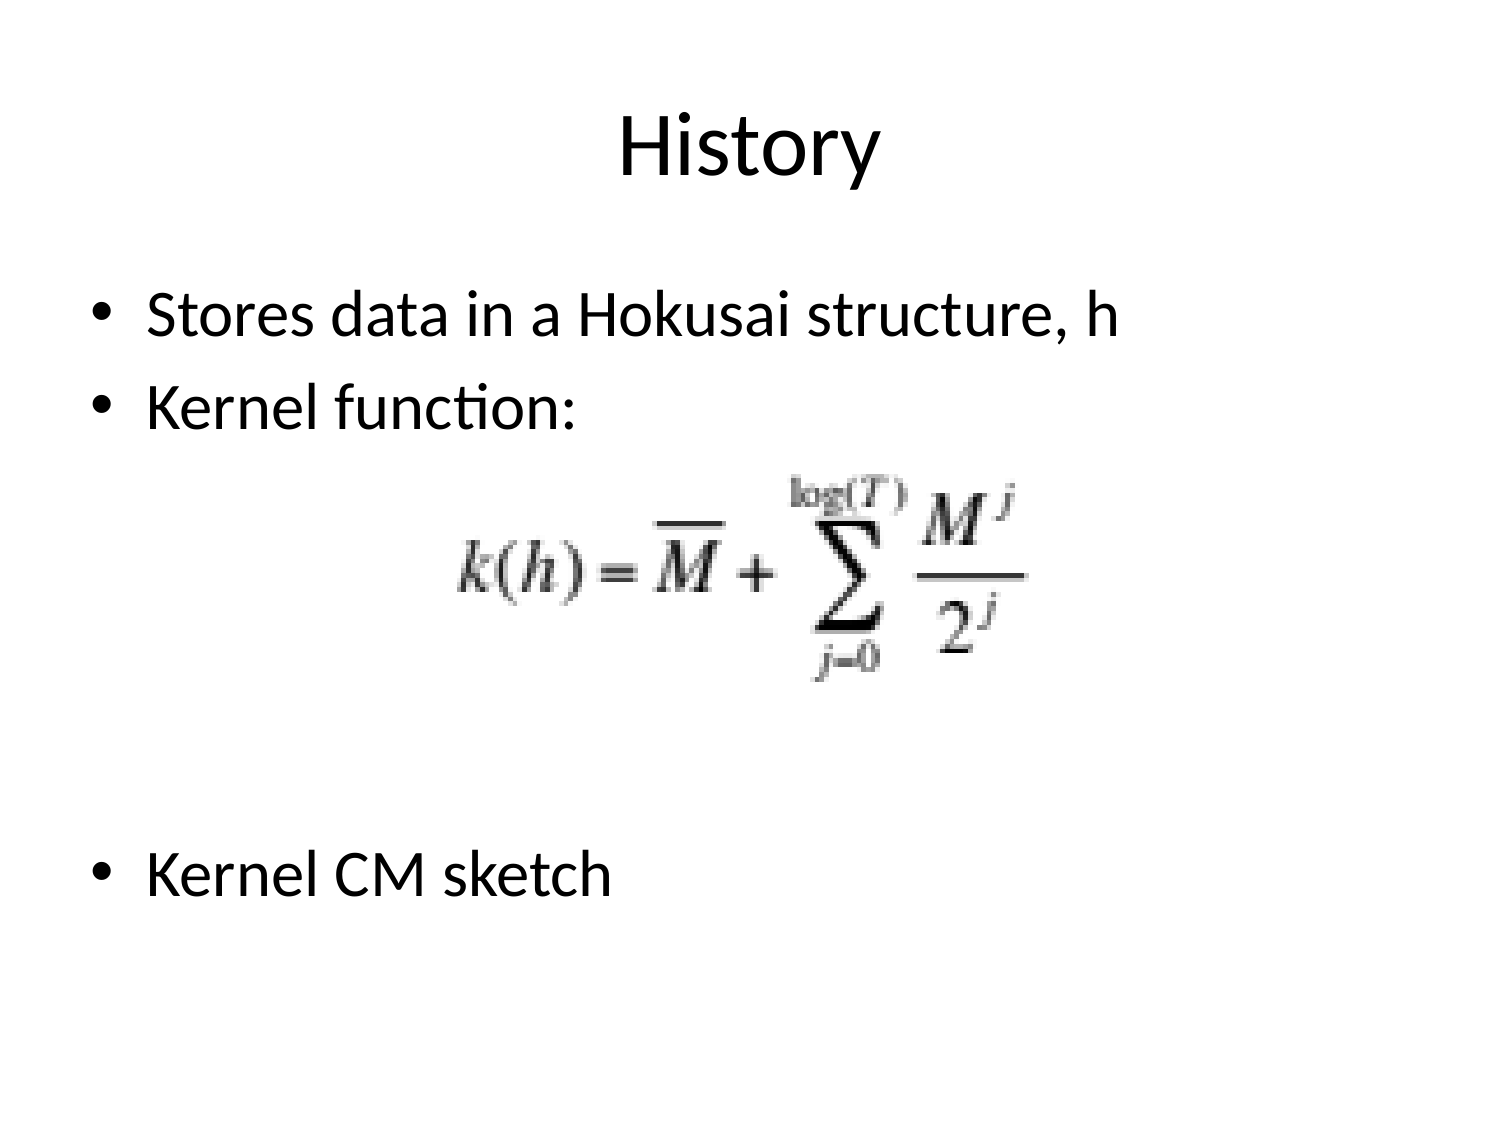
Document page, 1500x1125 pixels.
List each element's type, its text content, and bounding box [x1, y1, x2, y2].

title History [75, 45, 1425, 233]
list Stores data in a Hokusai structure, h Kernel function: Kernel CM sketch [75, 262, 1425, 1005]
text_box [447, 459, 1034, 693]
